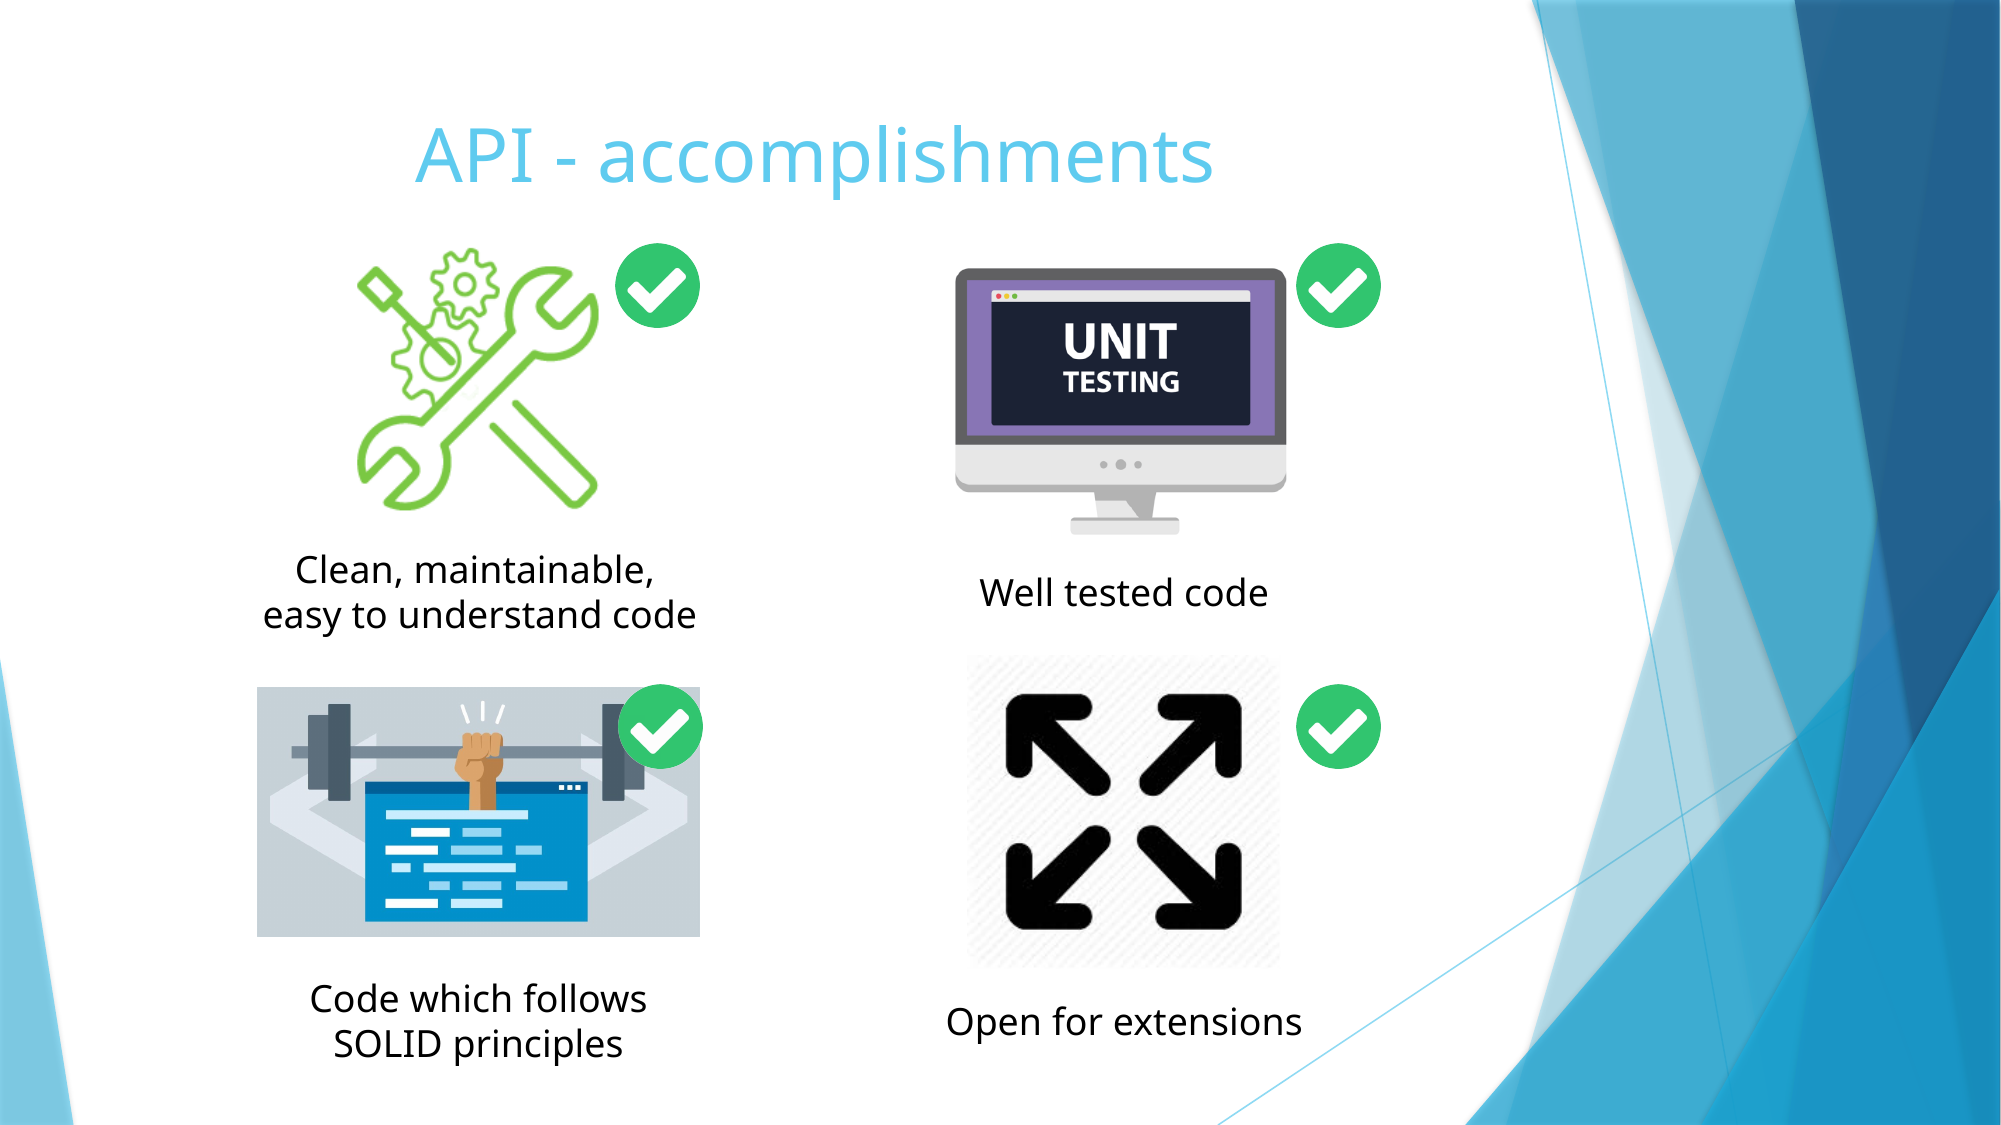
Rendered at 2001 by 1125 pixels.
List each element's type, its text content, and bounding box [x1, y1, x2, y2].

title API - accomplishments [111, 99, 1522, 317]
picture [840, 242, 1398, 557]
text_box Code which follows SOLID principles [276, 968, 681, 1073]
text_box Well tested code [964, 566, 1285, 621]
picture [967, 654, 1282, 969]
picture [356, 243, 604, 512]
picture [615, 242, 701, 328]
text_box Open for extensions [922, 990, 1327, 1051]
picture [1295, 684, 1381, 770]
picture [256, 684, 703, 937]
text_box Clean, maintainable, easy to understand code [247, 538, 713, 644]
